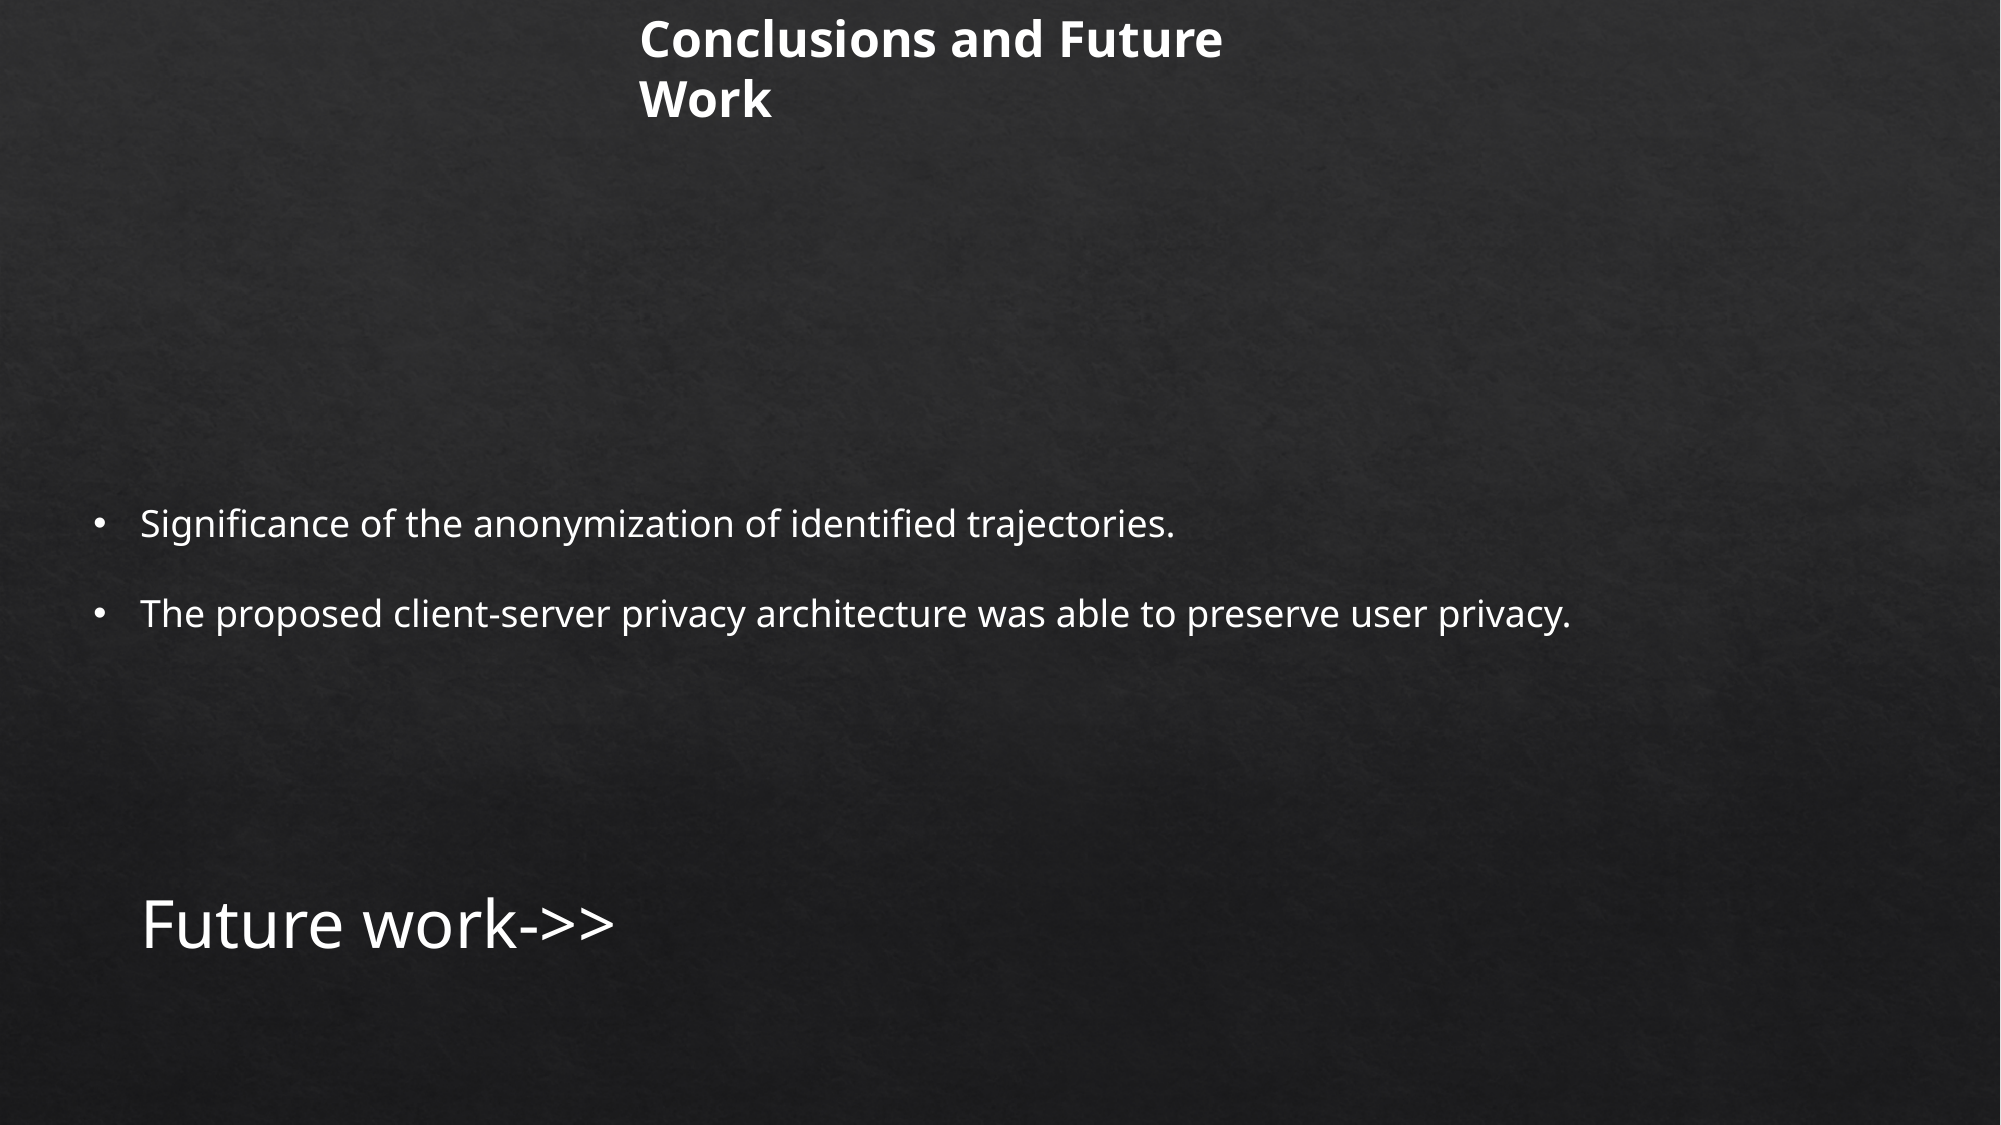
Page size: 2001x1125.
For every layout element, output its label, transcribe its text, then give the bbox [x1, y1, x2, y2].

text_box Significance of the anonymization of identified trajectories. The proposed client-server privacy architecture was able to preserve user privacy. [78, 447, 1662, 643]
text_box Conclusions and Future Work [625, 0, 1317, 135]
text_box Future work->> [125, 874, 1126, 970]
